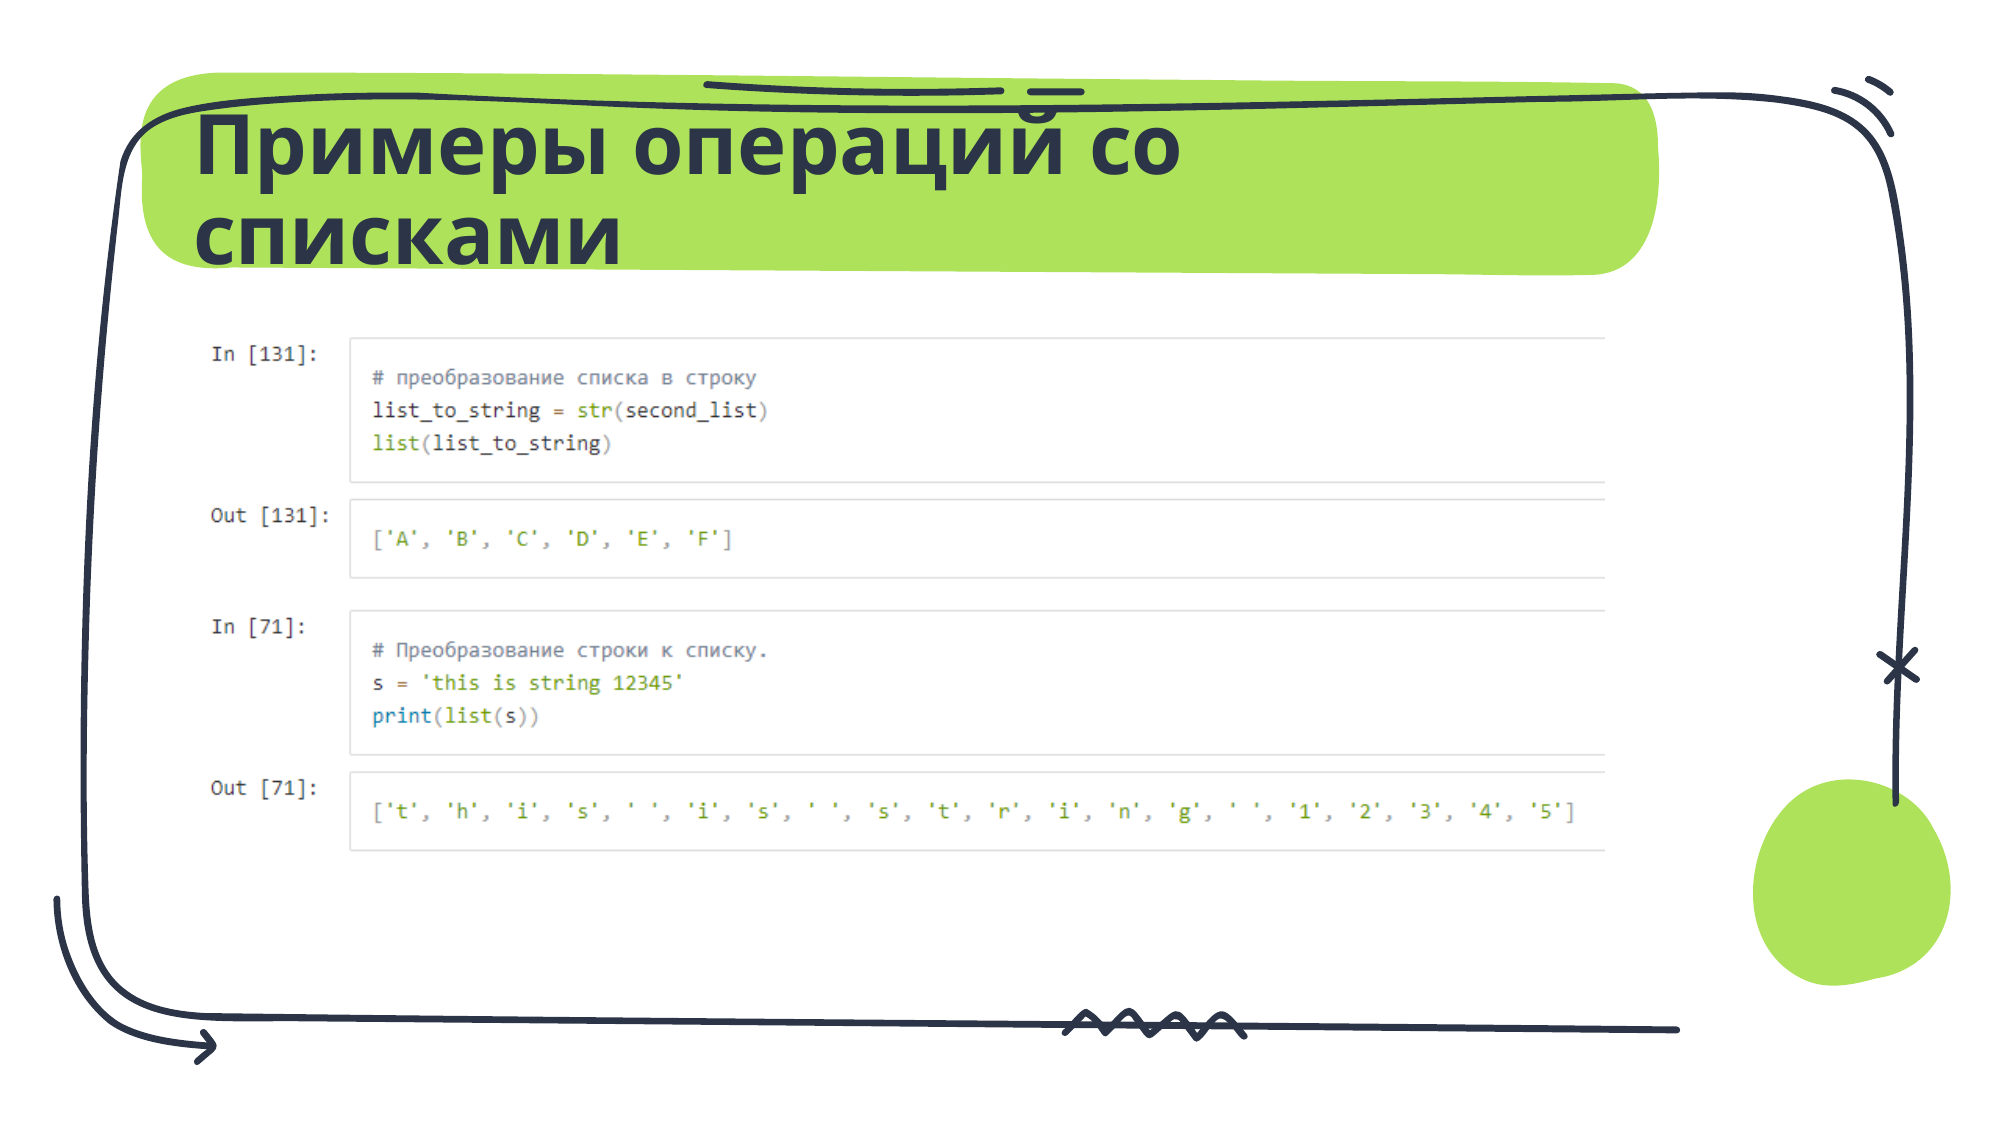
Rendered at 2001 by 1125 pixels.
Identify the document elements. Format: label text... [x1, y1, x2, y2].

title Примеры операций со списками [193, 149, 1599, 237]
picture [187, 322, 1605, 875]
